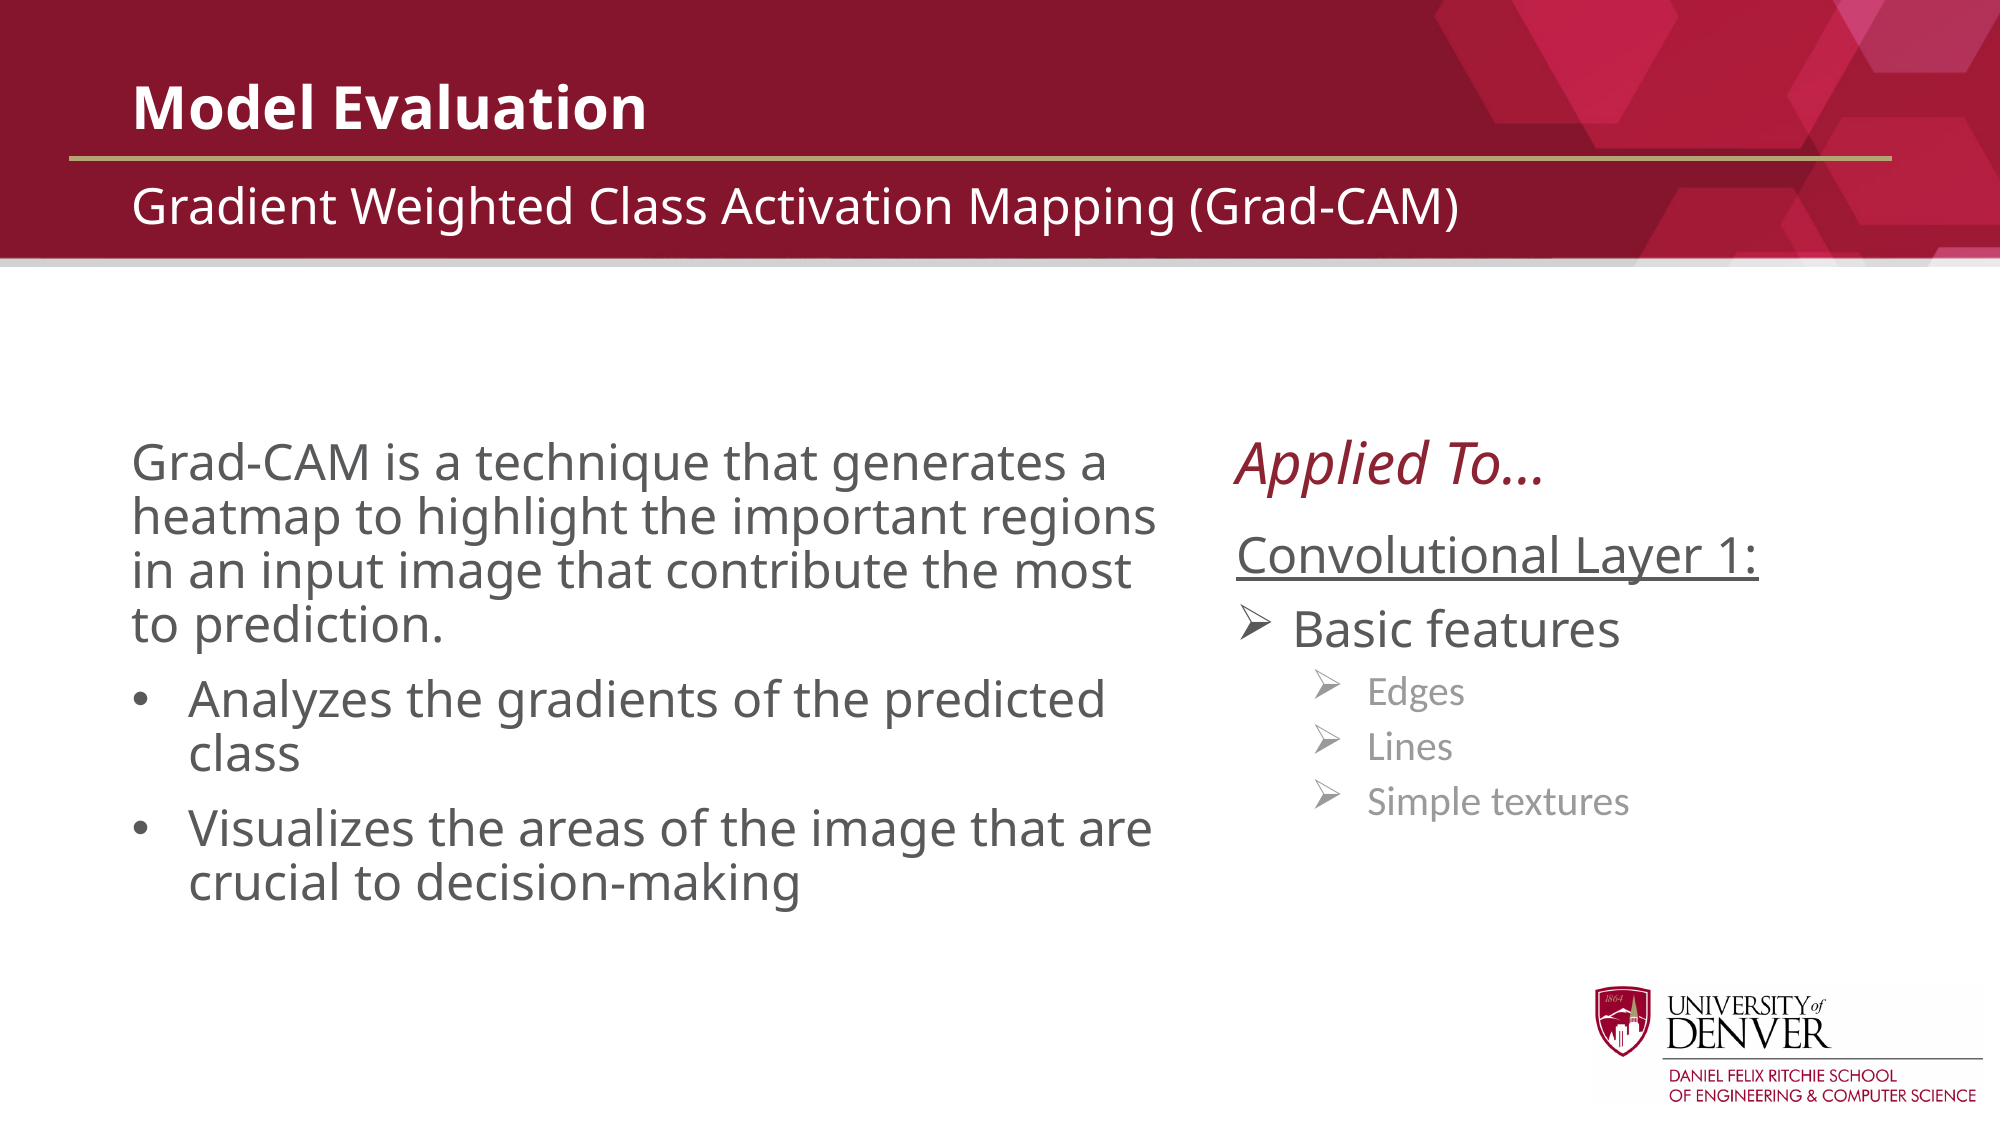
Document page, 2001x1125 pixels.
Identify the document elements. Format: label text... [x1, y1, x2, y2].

text_box Applied To… [1221, 399, 1873, 524]
list Grad-CAM is a technique that generates a heatmap to highlight the important regions in an input image that contribute the most to prediction. Analyzes the gradients of the predicted class Visualizes the areas of the image that are crucial to decision-making [116, 339, 1176, 1009]
list Convolutional Layer 1: Basic features Edges Lines Simple textures [1221, 524, 1842, 1009]
picture [0, 0, 2000, 267]
list Gradient Weighted Class Activation Mapping (Grad-CAM) [116, 166, 1842, 244]
title Model Evaluation [116, 62, 1842, 150]
picture [1592, 984, 1983, 1105]
